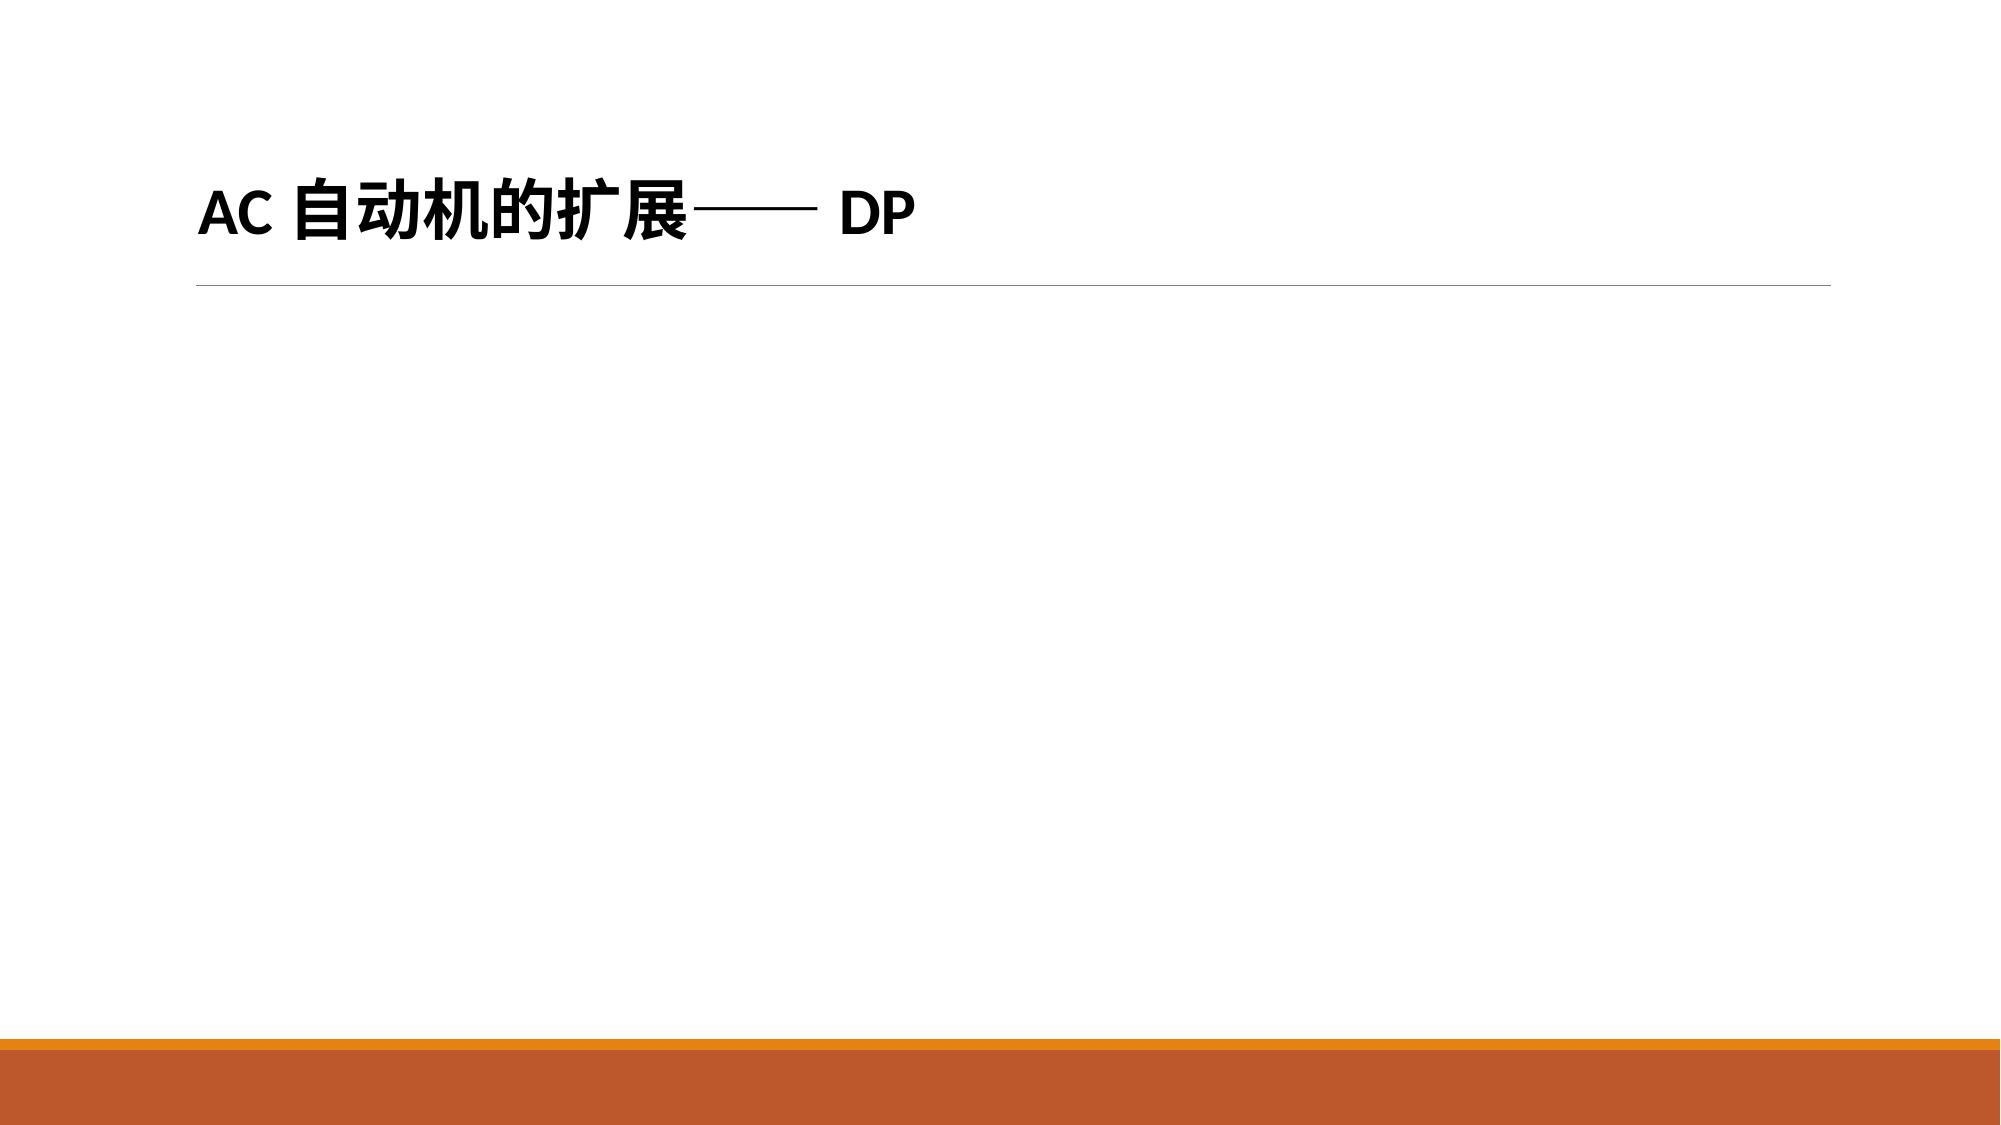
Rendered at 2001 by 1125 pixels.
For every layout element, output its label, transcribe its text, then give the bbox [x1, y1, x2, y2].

text_box AC自动机的扩展——DP [183, 160, 932, 256]
